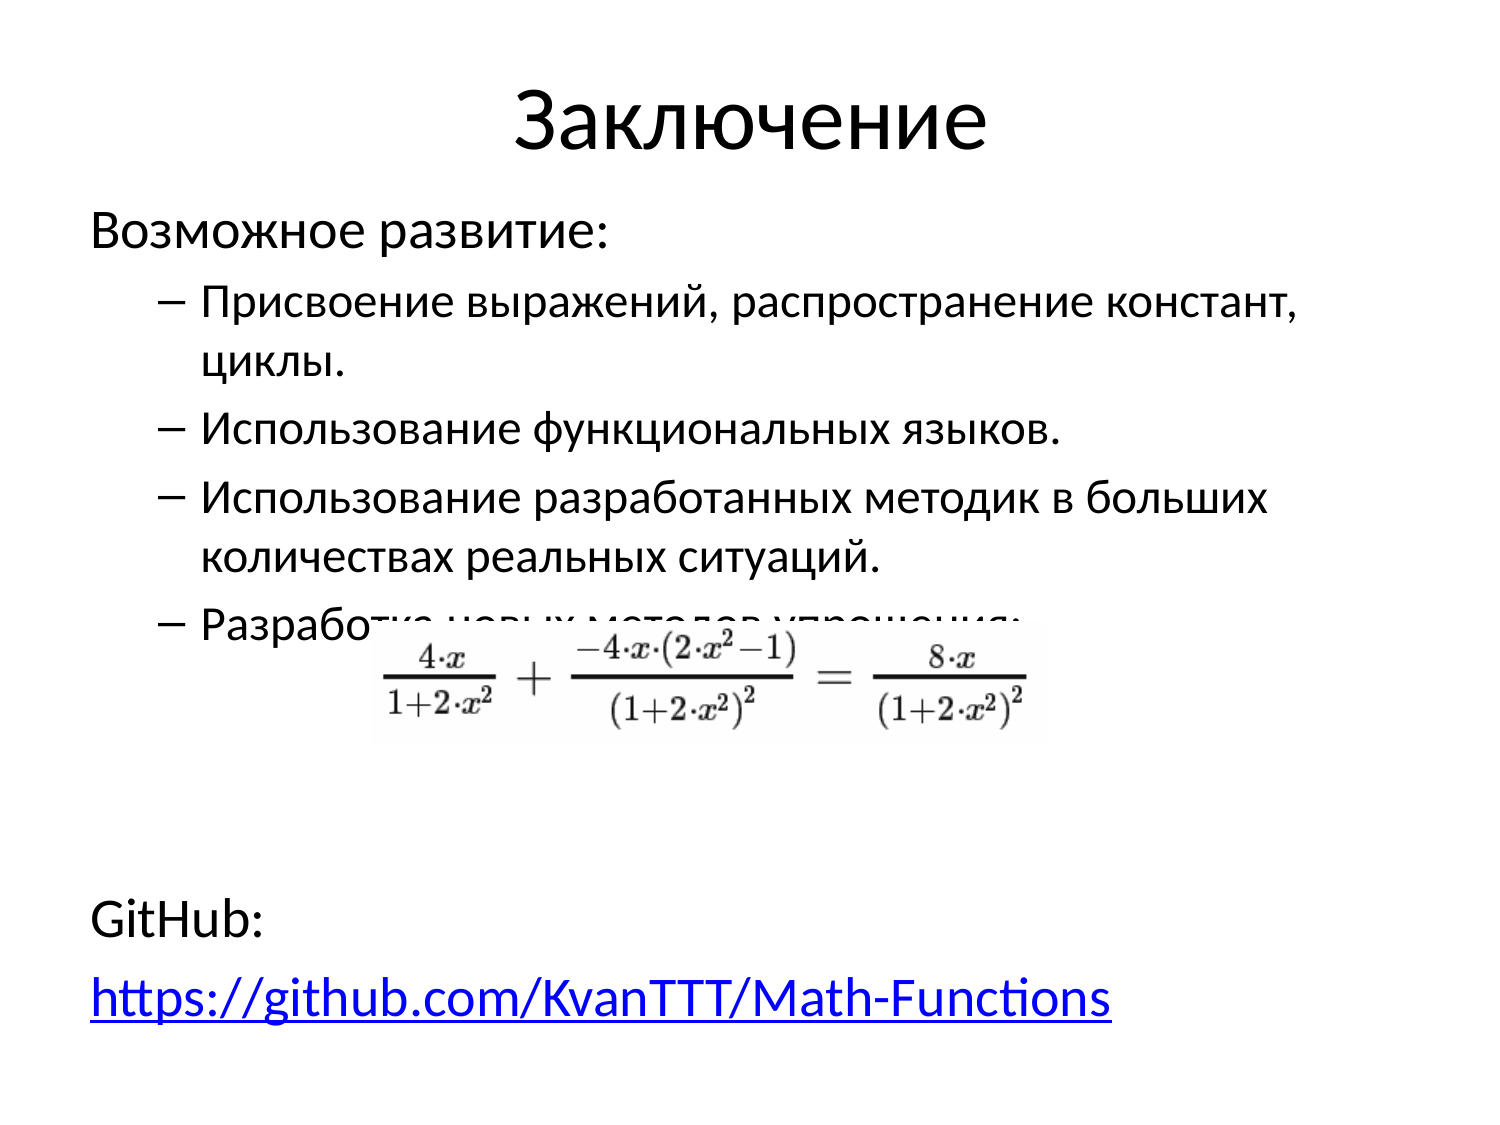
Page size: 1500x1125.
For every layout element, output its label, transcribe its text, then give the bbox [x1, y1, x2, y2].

title Заключение [76, 19, 1427, 207]
list Возможное развитие: Присвоение выражений, распространение констант, циклы. Использование функциональных языков. Использование разработанных методик в больших количествах реальных ситуаций. Разработка новых методов упрощения: GitHub: https://github.com/KvanTTT/Math-Functions [75, 184, 1412, 1035]
picture [371, 621, 1048, 744]
